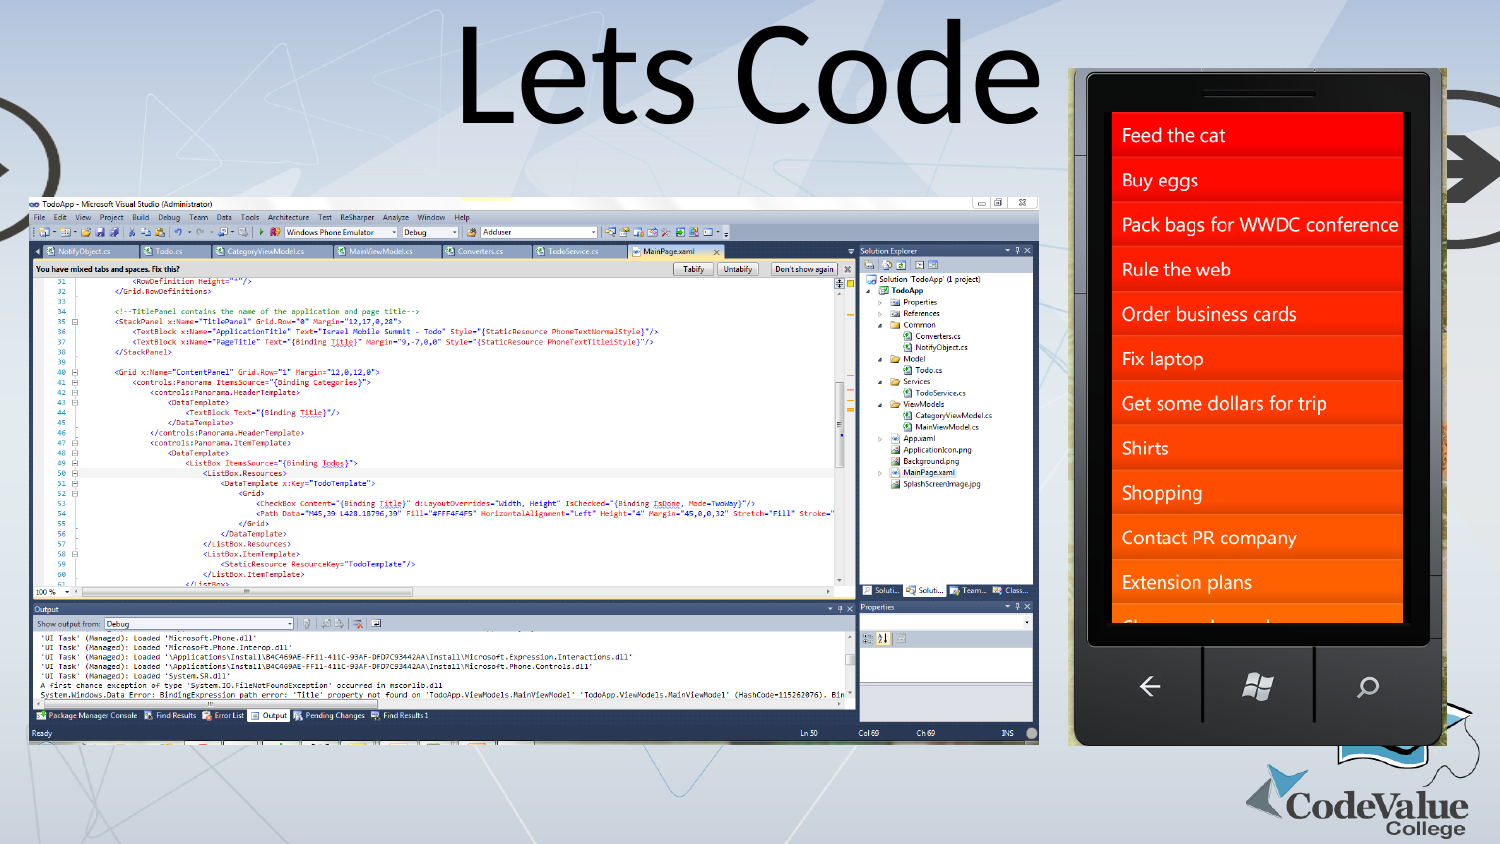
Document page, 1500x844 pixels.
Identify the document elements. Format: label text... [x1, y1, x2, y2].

title Lets Code [75, 14, 1425, 112]
picture [0, 0, 1500, 844]
list [75, 120, 1071, 754]
